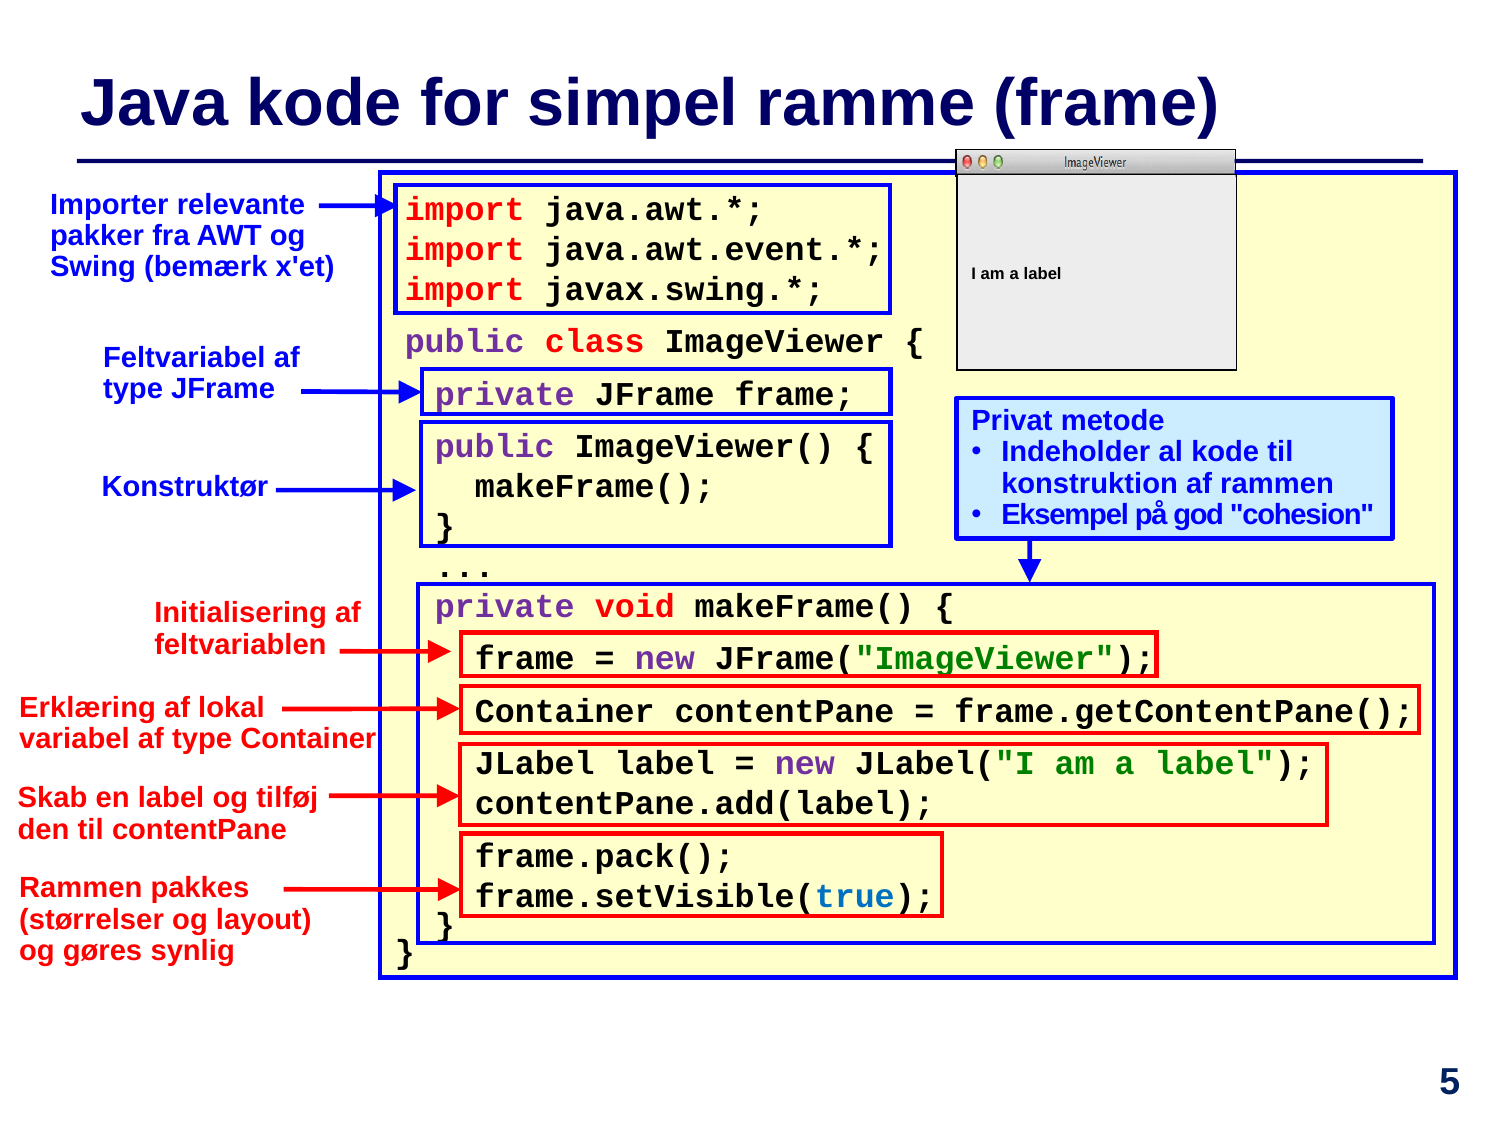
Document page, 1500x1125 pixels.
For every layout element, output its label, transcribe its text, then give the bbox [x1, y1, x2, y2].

text_box [285, 479, 416, 501]
text_box Konstruktør [86, 464, 285, 511]
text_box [956, 149, 1236, 370]
text_box Feltvariabel af type JFrame [88, 335, 332, 413]
text_box [395, 185, 891, 313]
text_box [460, 686, 1420, 734]
text_box [361, 195, 399, 217]
text_box [461, 833, 943, 917]
text_box import java.awt.*; import java.awt.event.*; import javax.swing.*; public class ImageViewer { private JFrame frame; public ImageViewer() { makeFrame(); } ... private void makeFrame() { frame = new JFrame("ImageViewer"); Container contentPane = frame.getContentPane(); JLabel label = new JLabel("I am a label"); contentPane.add(label); frame.pack(); frame.setVisible(true); } } [380, 172, 1456, 978]
slide_number 5 [1399, 1050, 1500, 1125]
text_box Initialisering af feltvariablen [139, 590, 393, 668]
text_box [417, 583, 1435, 943]
text_box Erklæring af lokal variabel af type Container [4, 684, 407, 763]
text_box [421, 369, 891, 414]
text_box [339, 641, 452, 662]
title Java kode for simpel ramme (frame) [64, 42, 1489, 155]
text_box Skab en label og tilføj den til contentPane [2, 775, 351, 854]
text_box [461, 632, 1157, 677]
text_box Importer relevante pakker fra AWT og Swing (bemærk x'et) [35, 181, 361, 291]
text_box [420, 422, 891, 546]
text_box [331, 879, 462, 900]
text_box [332, 381, 423, 403]
text_box Privat metode Indeholder al kode til konstruktion af rammen Eksempel på god "cohesion" [956, 397, 1393, 539]
text_box [328, 785, 461, 807]
text_box [460, 744, 1328, 825]
text_box Rammen pakkes (størrelser og layout) og gøres synlig [4, 865, 331, 975]
text_box [1019, 539, 1041, 583]
text_box [282, 698, 461, 720]
